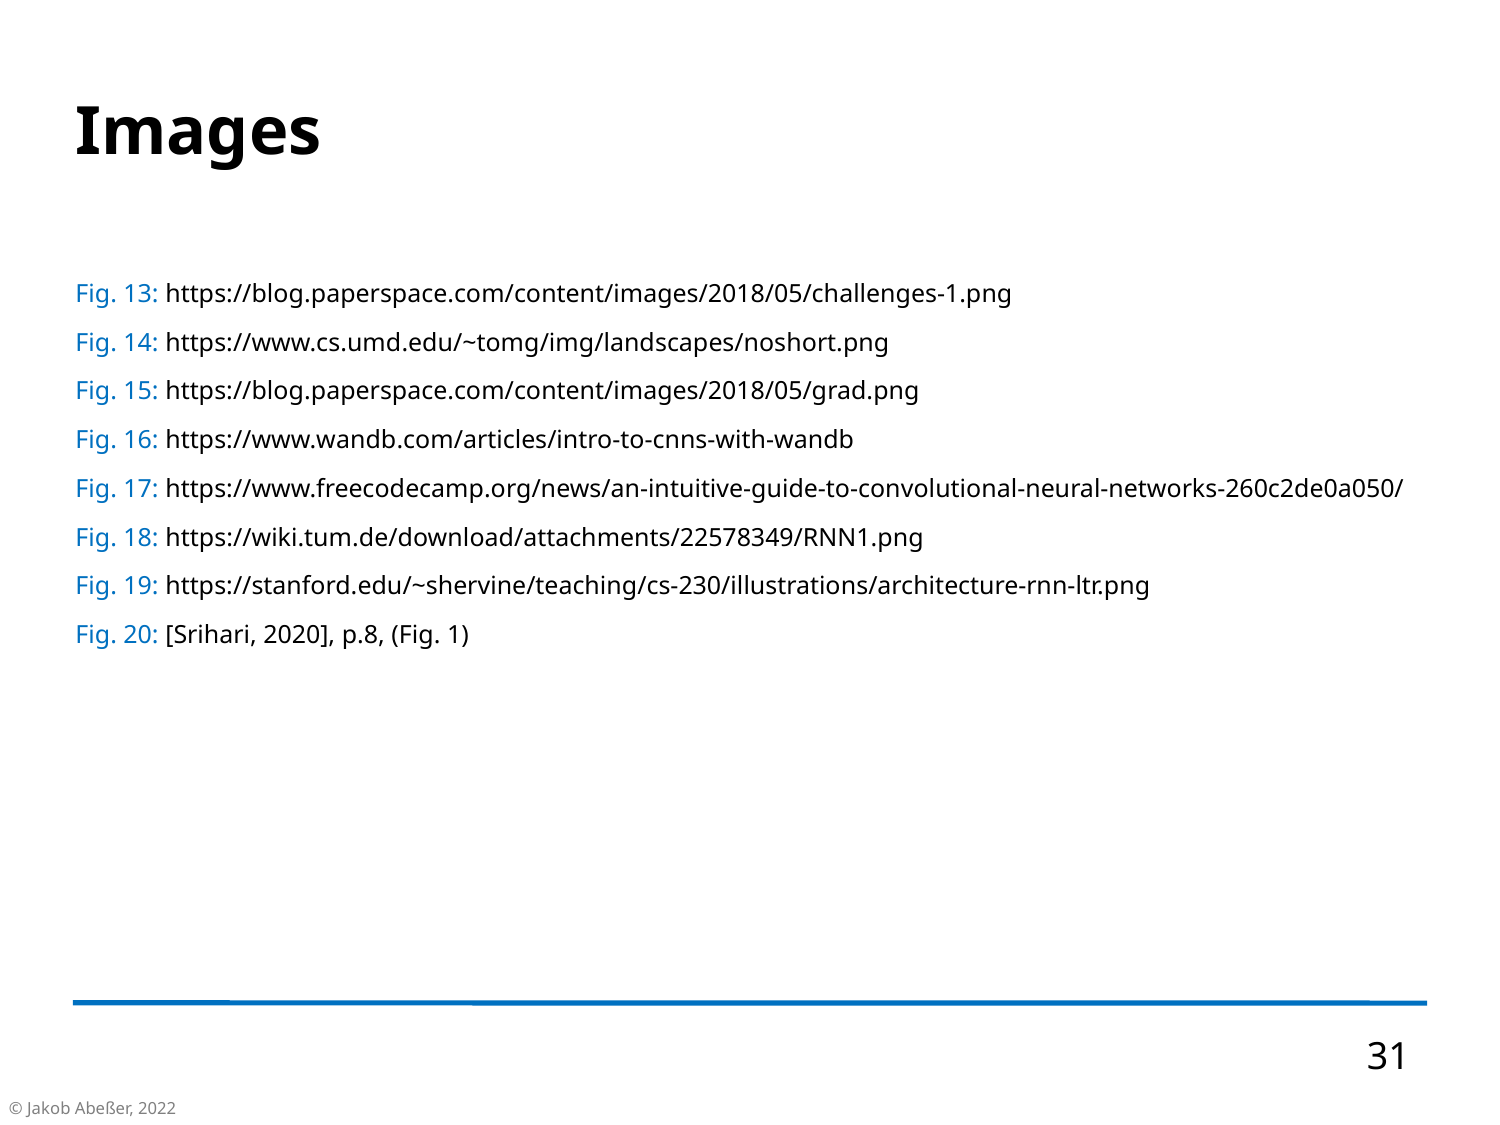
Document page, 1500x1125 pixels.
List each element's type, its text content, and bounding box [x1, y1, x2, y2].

text_box Images [75, 87, 1425, 238]
text_box Fig. 13: https://blog.paperspace.com/content/images/2018/05/challenges-1.png Fig. 14: https://www.cs.umd.edu/~tomg/img/landscapes/noshort.png Fig. 15: https://blog.paperspace.com/content/images/2018/05/grad.png Fig. 16: https://www.wandb.com/articles/intro-to-cnns-with-wandb Fig. 17: https://www.freecodecamp.org/news/an-intuitive-guide-to-convolutional-neural-networks-260c2de0a050/ Fig. 18: https://wiki.tum.de/download/attachments/22578349/RNN1.png Fig. 19: https://stanford.edu/~shervine/teaching/cs-230/illustrations/architecture-rnn-ltr.png Fig. 20: [Srihari, 2020], p.8, (Fig. 1) [75, 277, 1425, 950]
